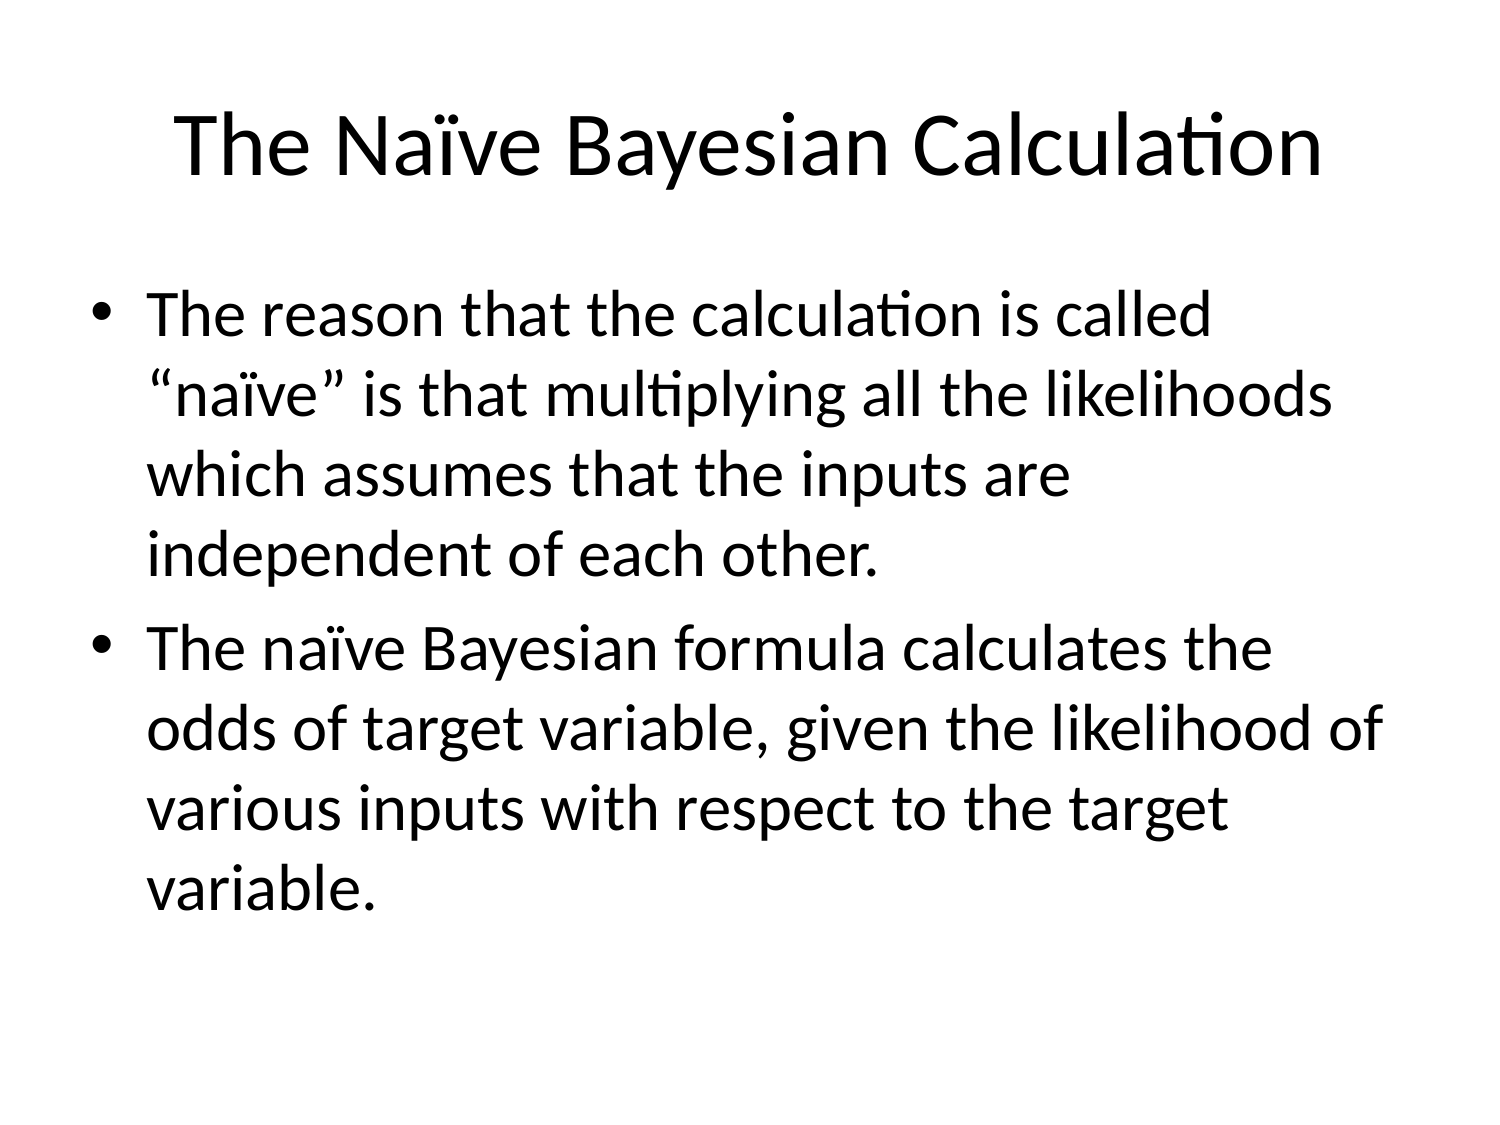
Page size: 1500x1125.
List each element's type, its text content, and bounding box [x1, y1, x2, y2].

title The Naïve Bayesian Calculation [75, 45, 1425, 233]
list The reason that the calculation is called “naïve” is that multiplying all the likelihoods which assumes that the inputs are independent of each other. The naïve Bayesian formula calculates the odds of target variable, given the likelihood of various inputs with respect to the target variable. [75, 262, 1425, 1005]
